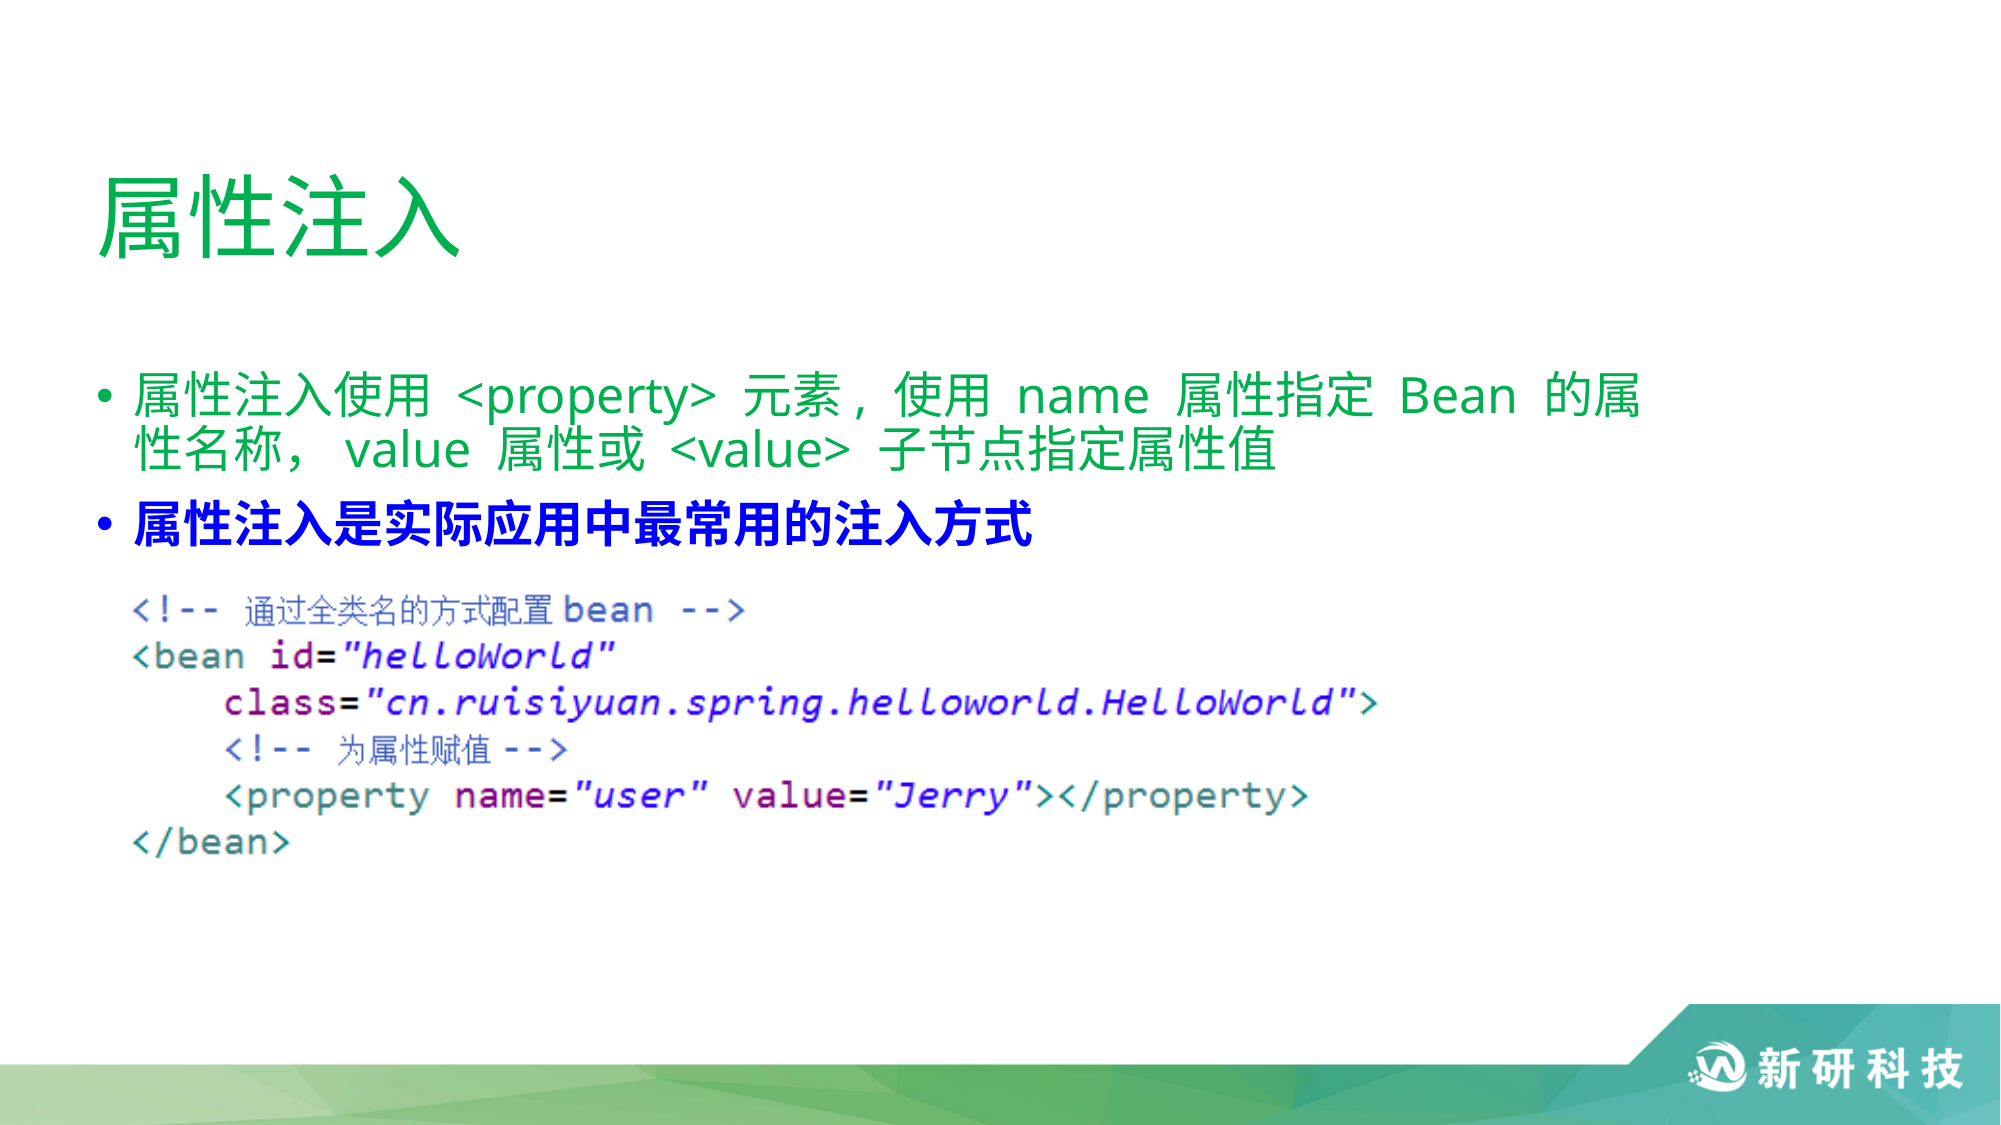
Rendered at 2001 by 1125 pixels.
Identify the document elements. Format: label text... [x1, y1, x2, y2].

list 属性注入使用 <property> 元素, 使用 name 属性指定 Bean 的属性名称，value 属性或 <value> 子节点指定属性值 属性注入是实际应用中最常用的注入方式 [81, 363, 1697, 823]
title 属性注入 [81, 165, 1675, 353]
picture [0, 0, 2001, 1125]
